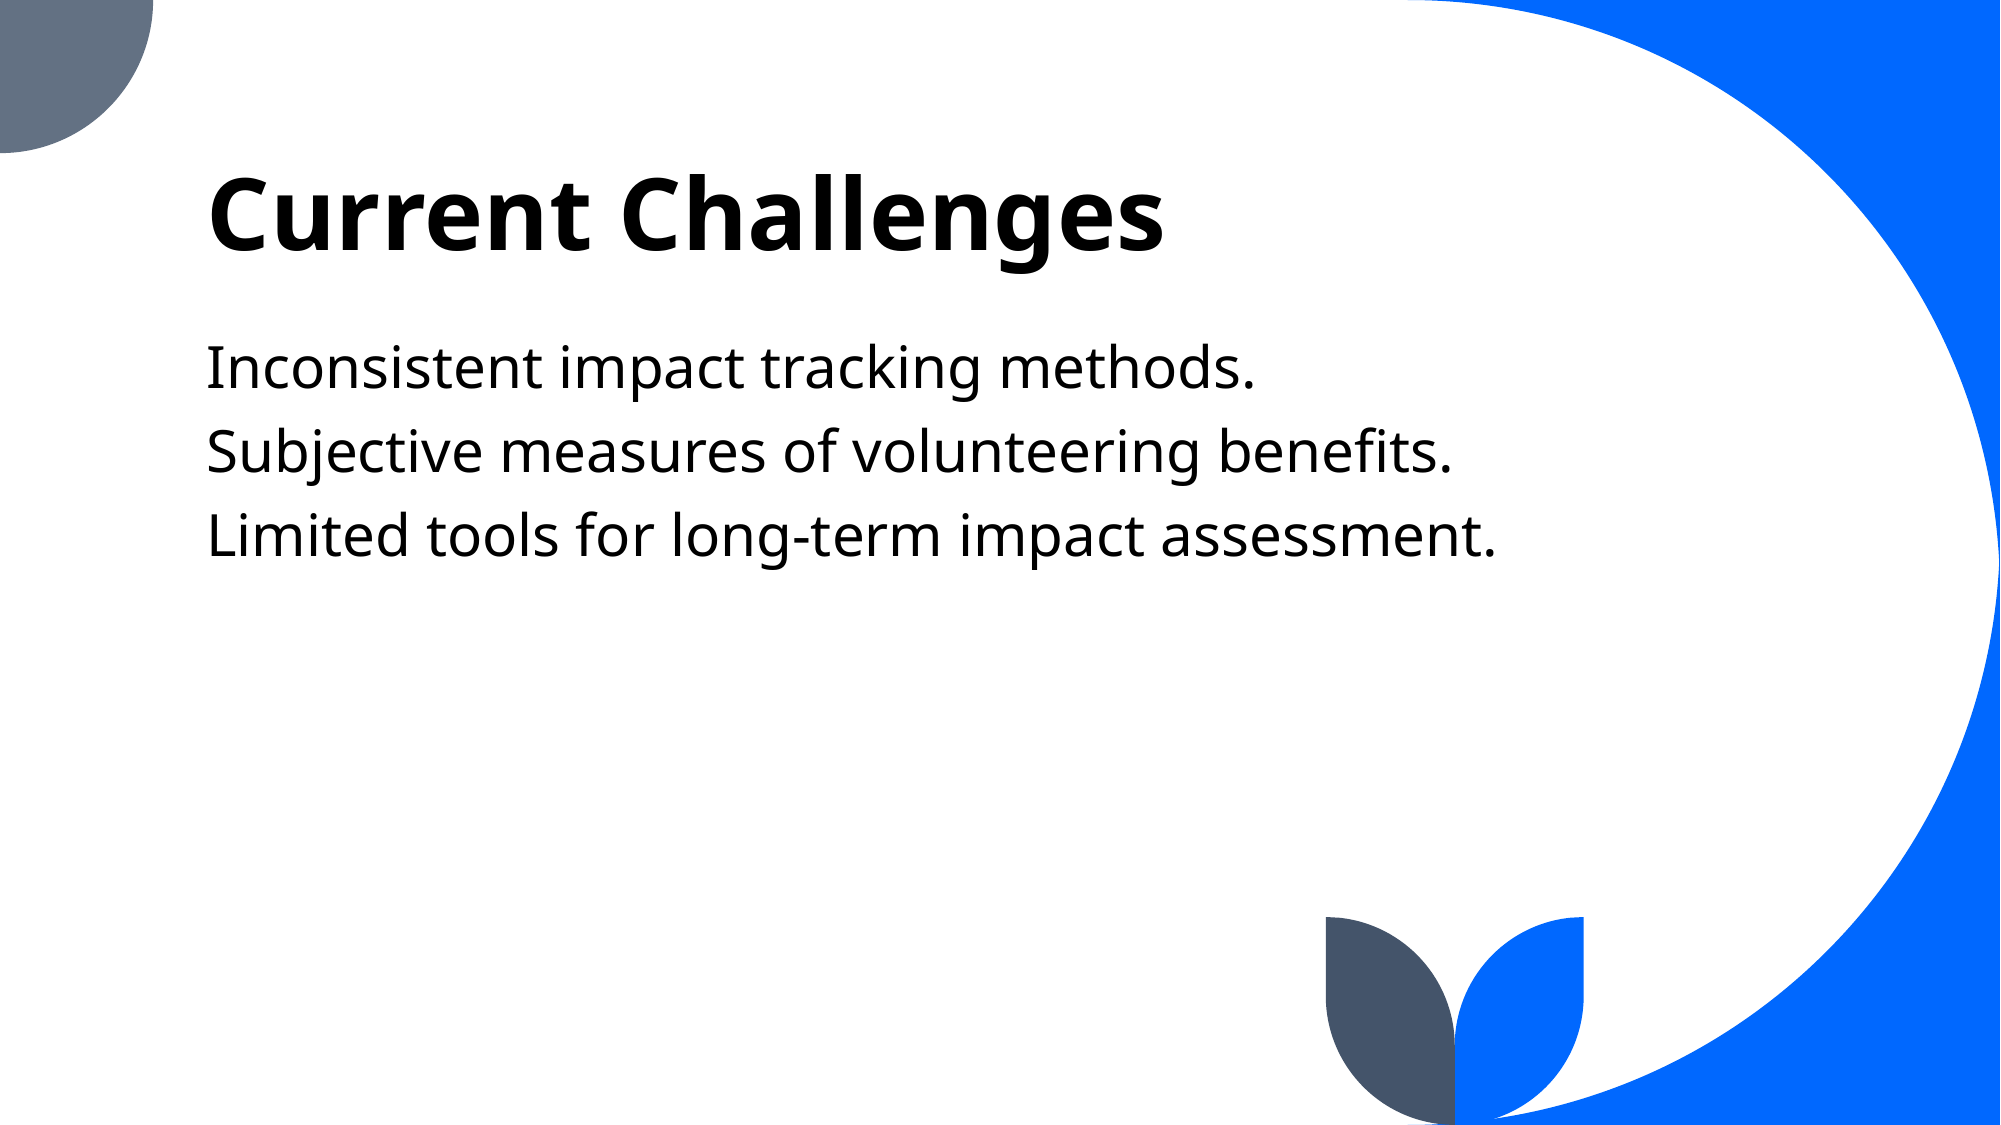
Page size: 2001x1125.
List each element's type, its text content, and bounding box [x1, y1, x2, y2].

title Current Challenges [191, 62, 1796, 280]
list Inconsistent impact tracking methods. Subjective measures of volunteering benefits. Limited tools for long-term impact assessment. [191, 330, 1796, 884]
